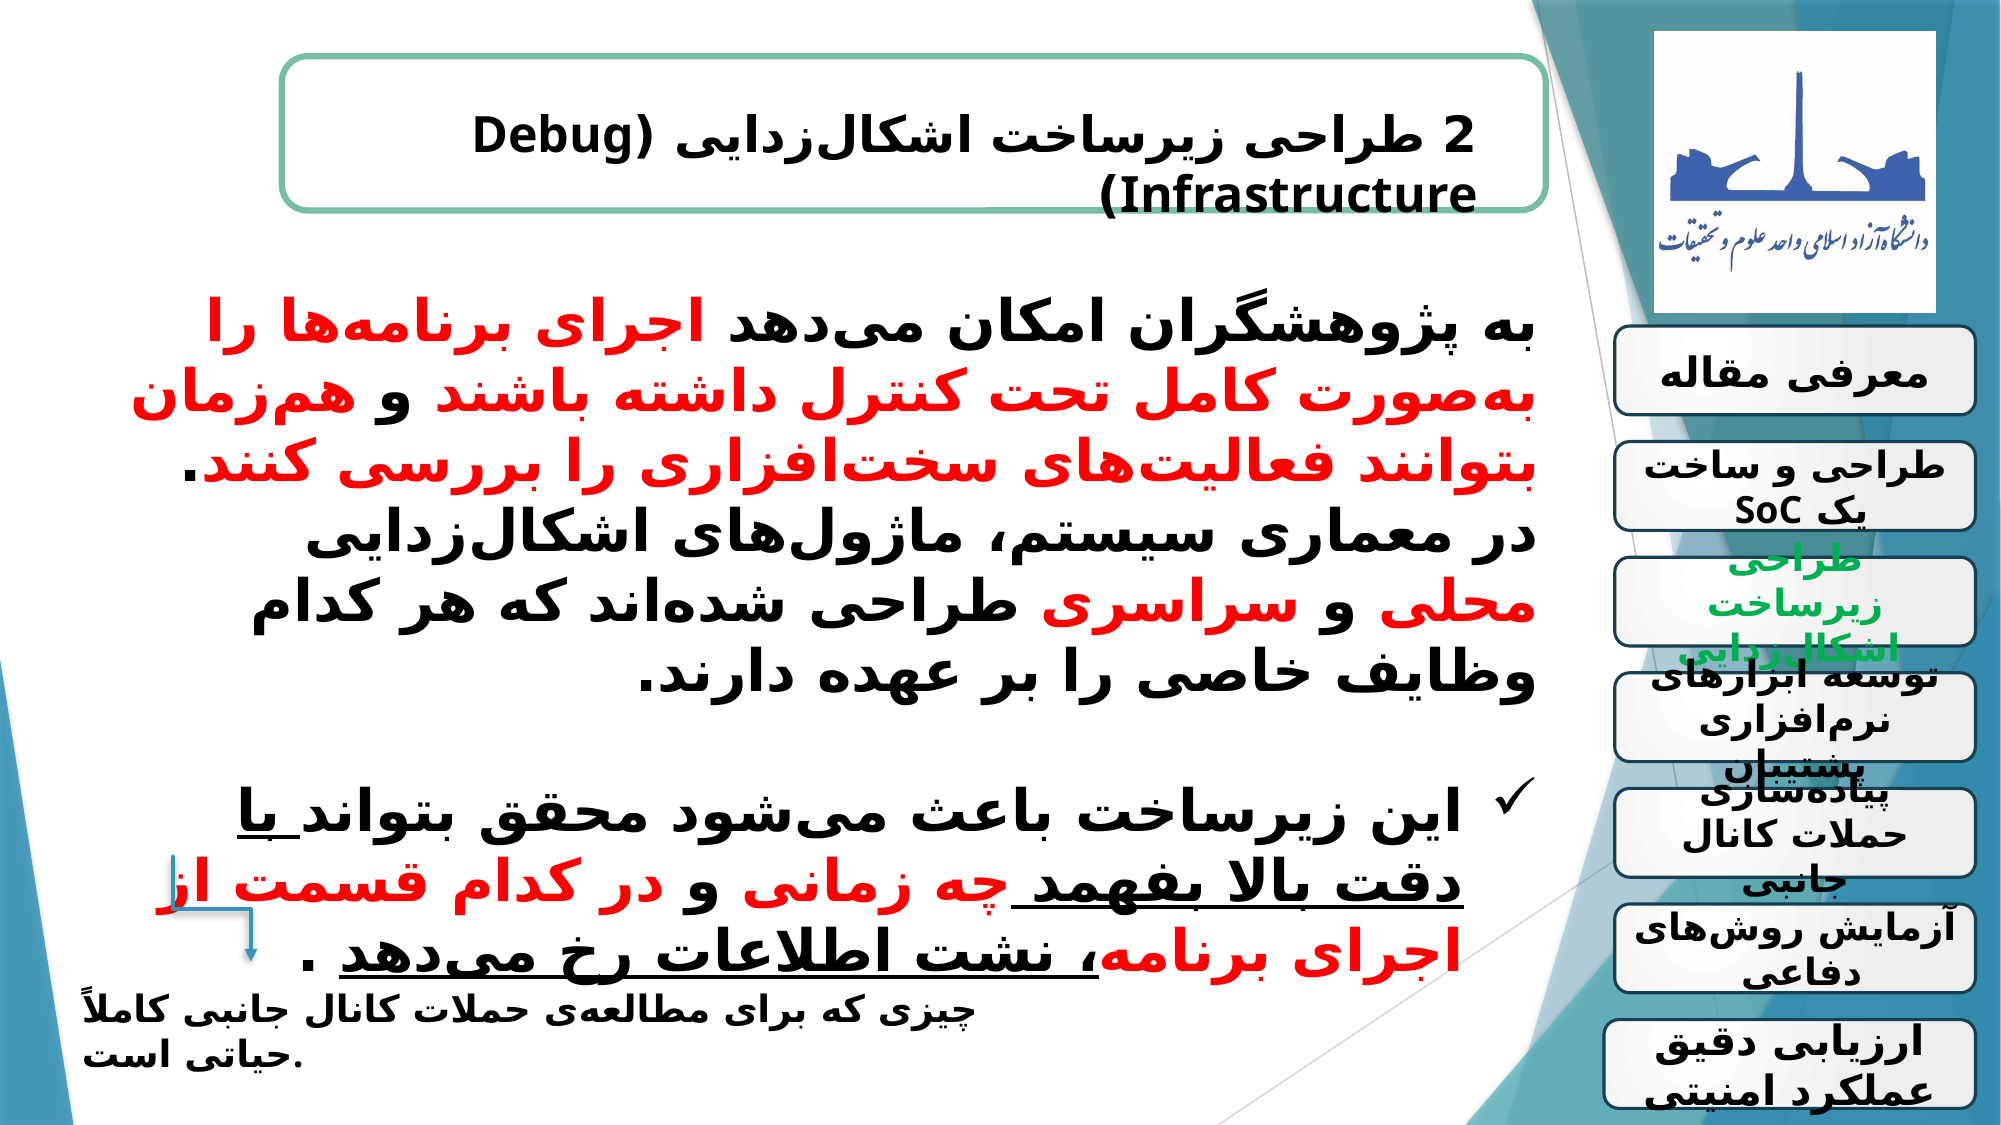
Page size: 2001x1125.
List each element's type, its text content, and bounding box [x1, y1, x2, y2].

text_box ارزیابی دقیق عملکرد امنیتی [1602, 1018, 1978, 1110]
text_box 2️⃣ طراحی زیرساخت اشکال‌زدایی (Debug Infrastructure) [263, 95, 1493, 231]
text_box معرفی مقاله [1613, 324, 1978, 417]
text_box پیاده‌سازی حملات کانال جانبی [1613, 786, 1978, 879]
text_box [159, 869, 265, 949]
text_box طراحی زیرساخت اشکال‌زدایی [1613, 555, 1978, 648]
text_box [281, 56, 1546, 211]
text_box چیزی که برای مطالعه‌ی حملات کانال جانبی کاملاً حیاتی است. [67, 977, 1069, 1083]
picture [1654, 31, 1937, 314]
text_box توسعه ابزارهای نرم‌افزاری پشتیبان [1613, 671, 1978, 764]
text_box به پژوهشگران امکان می‌دهد اجرای برنامه‌ها را به‌صورت کامل تحت کنترل داشته باشند و هم‌زمان بتوانند فعالیت‌های سخت‌افزاری را بررسی کنند. در معماری سیستم، ماژول‌های اشکال‌زدایی محلی و سراسری طراحی شده‌اند که هر کدام وظایف خاصی را بر عهده دارند. این زیرساخت باعث می‌شود محقق بتواند با دقت بالا بفهمد چه زمانی و در کدام قسمت از اجرای برنامه، نشت اطلاعات رخ می‌دهد . [113, 275, 1554, 1061]
text_box آزمایش روش‌های دفاعی [1613, 902, 1978, 995]
text_box طراحی و ساخت یک SoC [1613, 439, 1978, 532]
